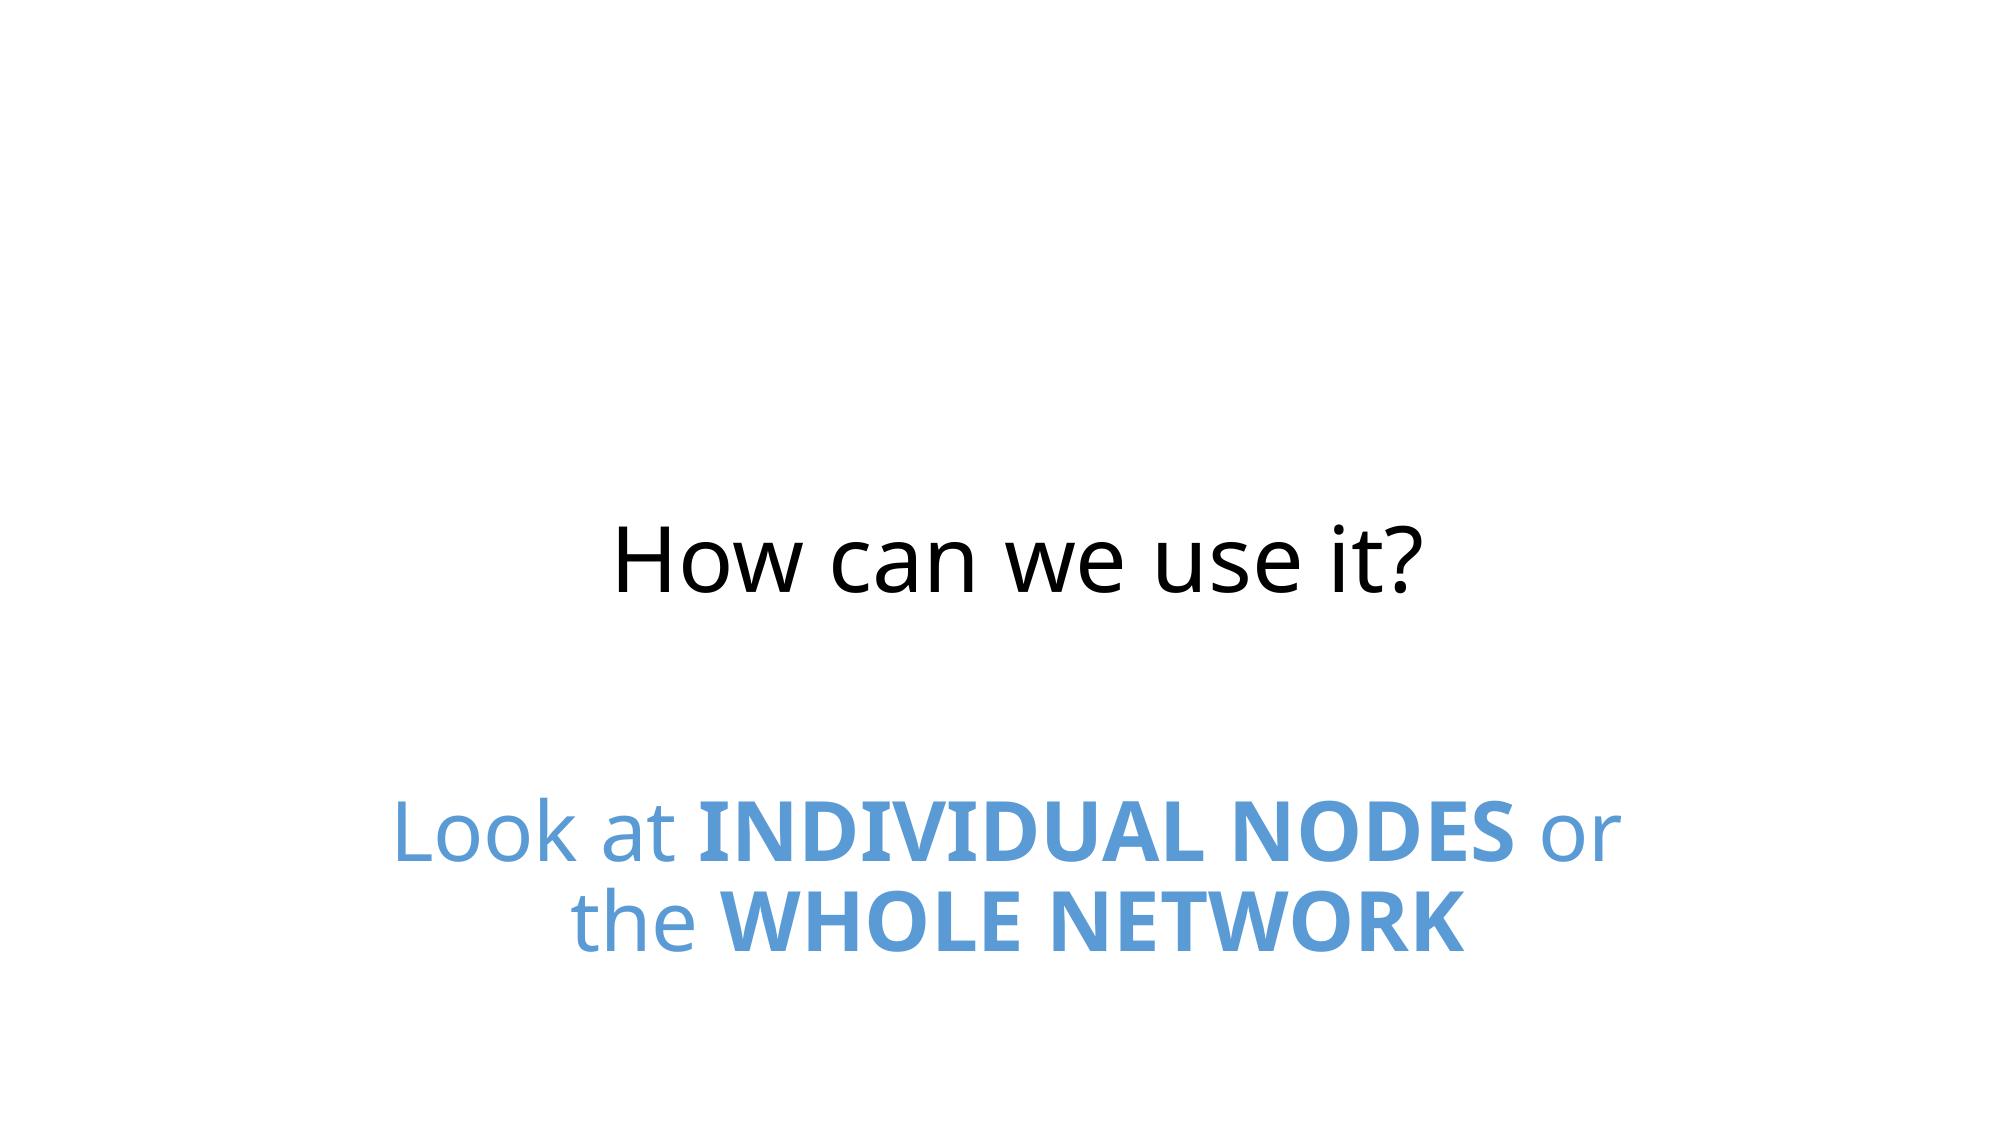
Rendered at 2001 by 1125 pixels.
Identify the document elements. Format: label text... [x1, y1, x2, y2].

text_box Look at INDIVIDUAL NODES or the WHOLE NETWORK [155, 770, 1881, 989]
title How can we use it? [155, 453, 1881, 672]
